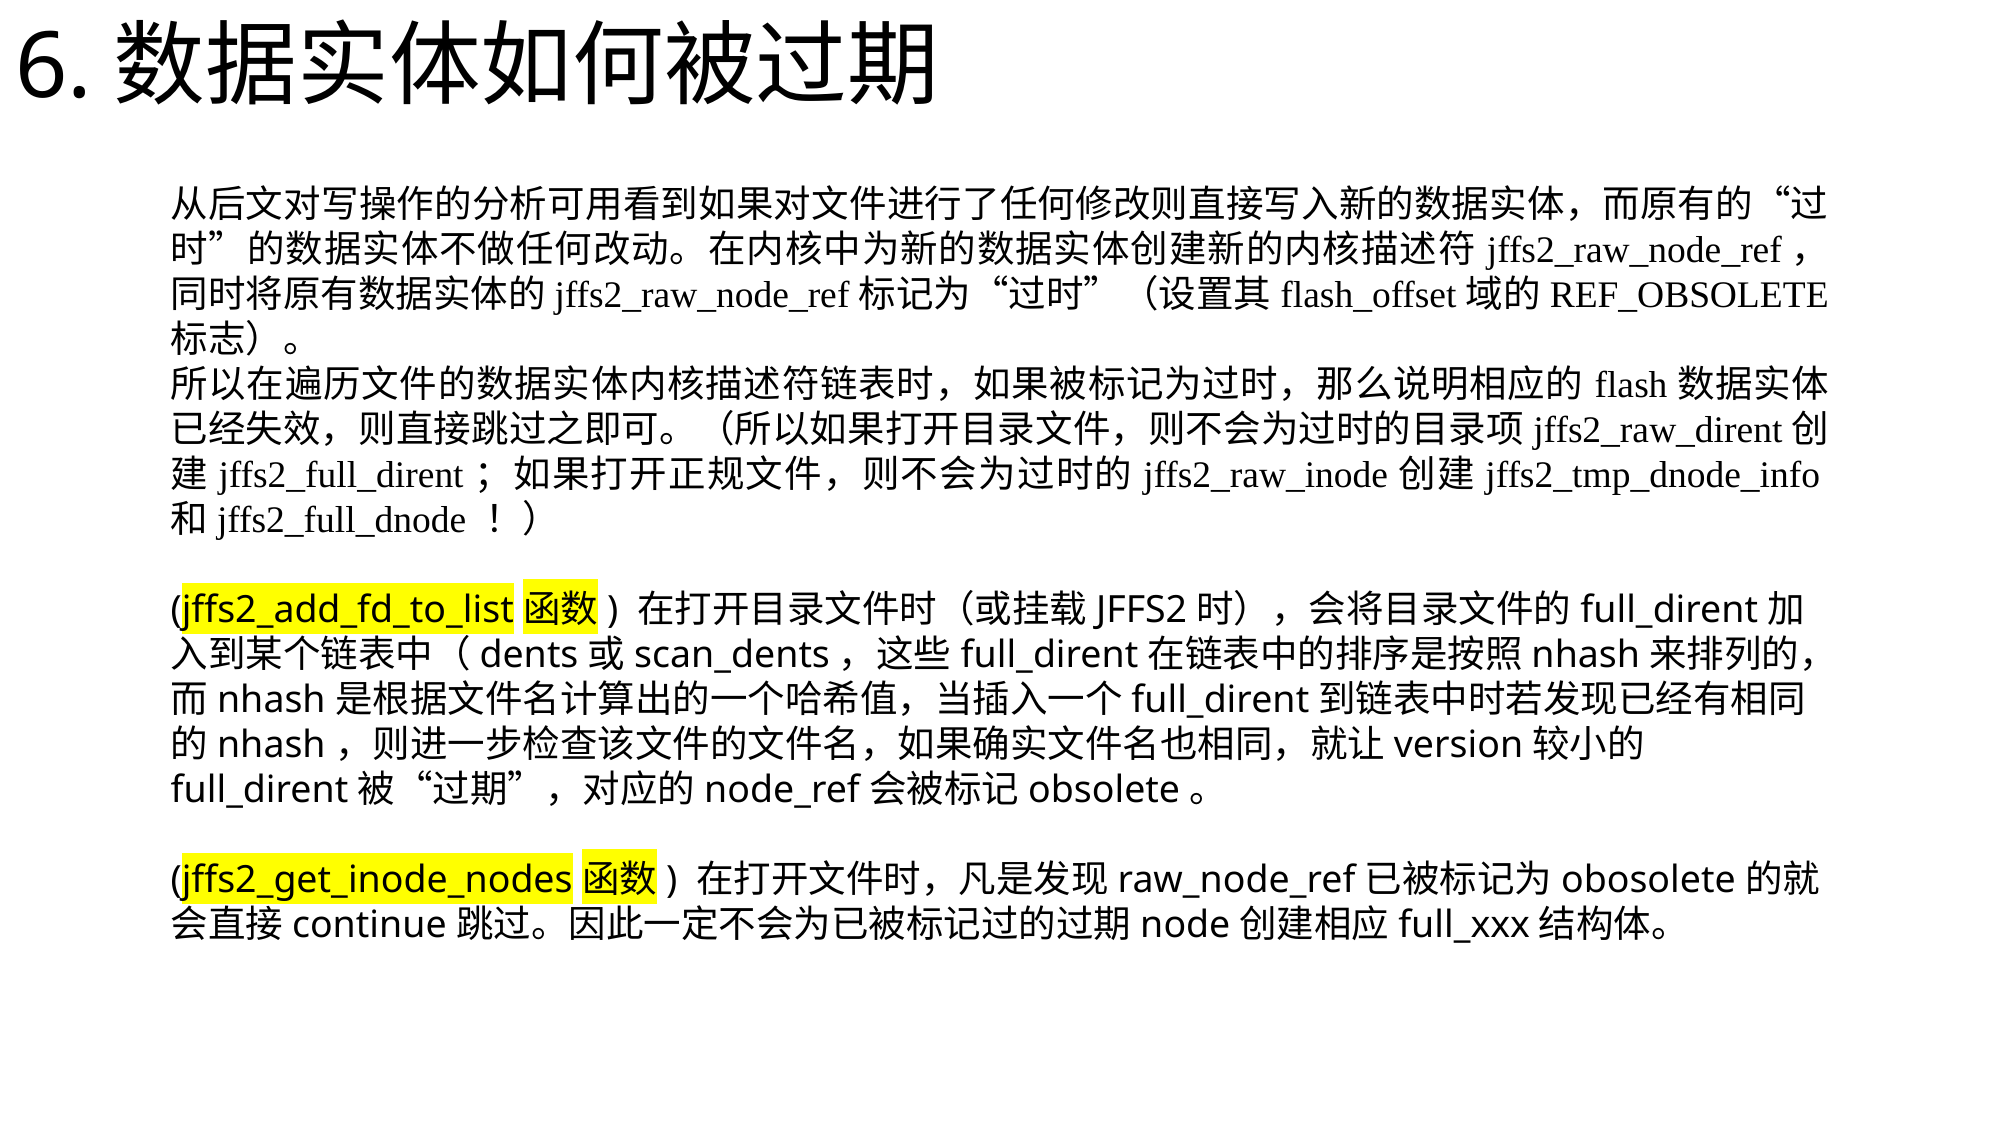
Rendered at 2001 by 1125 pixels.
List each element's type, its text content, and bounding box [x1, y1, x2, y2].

text_box 从后文对写操作的分析可用看到如果对文件进行了任何修改则直接写入新的数据实体，而原有的“过时”的数据实体不做任何改动。在内核中为新的数据实体创建新的内核描述符jffs2_raw_node_ref，同时将原有数据实体的jffs2_raw_node_ref标记为“过时”（设置其flash_offset域的REF_OBSOLETE标志）。 所以在遍历文件的数据实体内核描述符链表时，如果被标记为过时，那么说明相应的flash数据实体已经失效，则直接跳过之即可。（所以如果打开目录文件，则不会为过时的目录项jffs2_raw_dirent创建jffs2_full_dirent；如果打开正规文件，则不会为过时的jffs2_raw_inode创建jffs2_tmp_dnode_info和jffs2_full_dnode ！） (jffs2_add_fd_to_list函数) 在打开目录文件时（或挂载JFFS2时），会将目录文件的full_dirent加入到某个链表中（dents或scan_dents，这些full_dirent在链表中的排序是按照nhash来排列的，而nhash是根据文件名计算出的一个哈希值，当插入一个full_dirent到链表中时若发现已经有相同的nhash，则进一步检查该文件的文件名，如果确实文件名也相同，就让version较小的full_dirent被“过期”，对应的node_ref会被标记obsolete。 (jffs2_get_inode_nodes函数) 在打开文件时，凡是发现raw_node_ref已被标记为obosolete的就会直接continue跳过。因此一定不会为已被标记过的过期node创建相应full_xxx结构体。 [155, 172, 1845, 953]
text_box 6.数据实体如何被过期 [0, 0, 966, 137]
